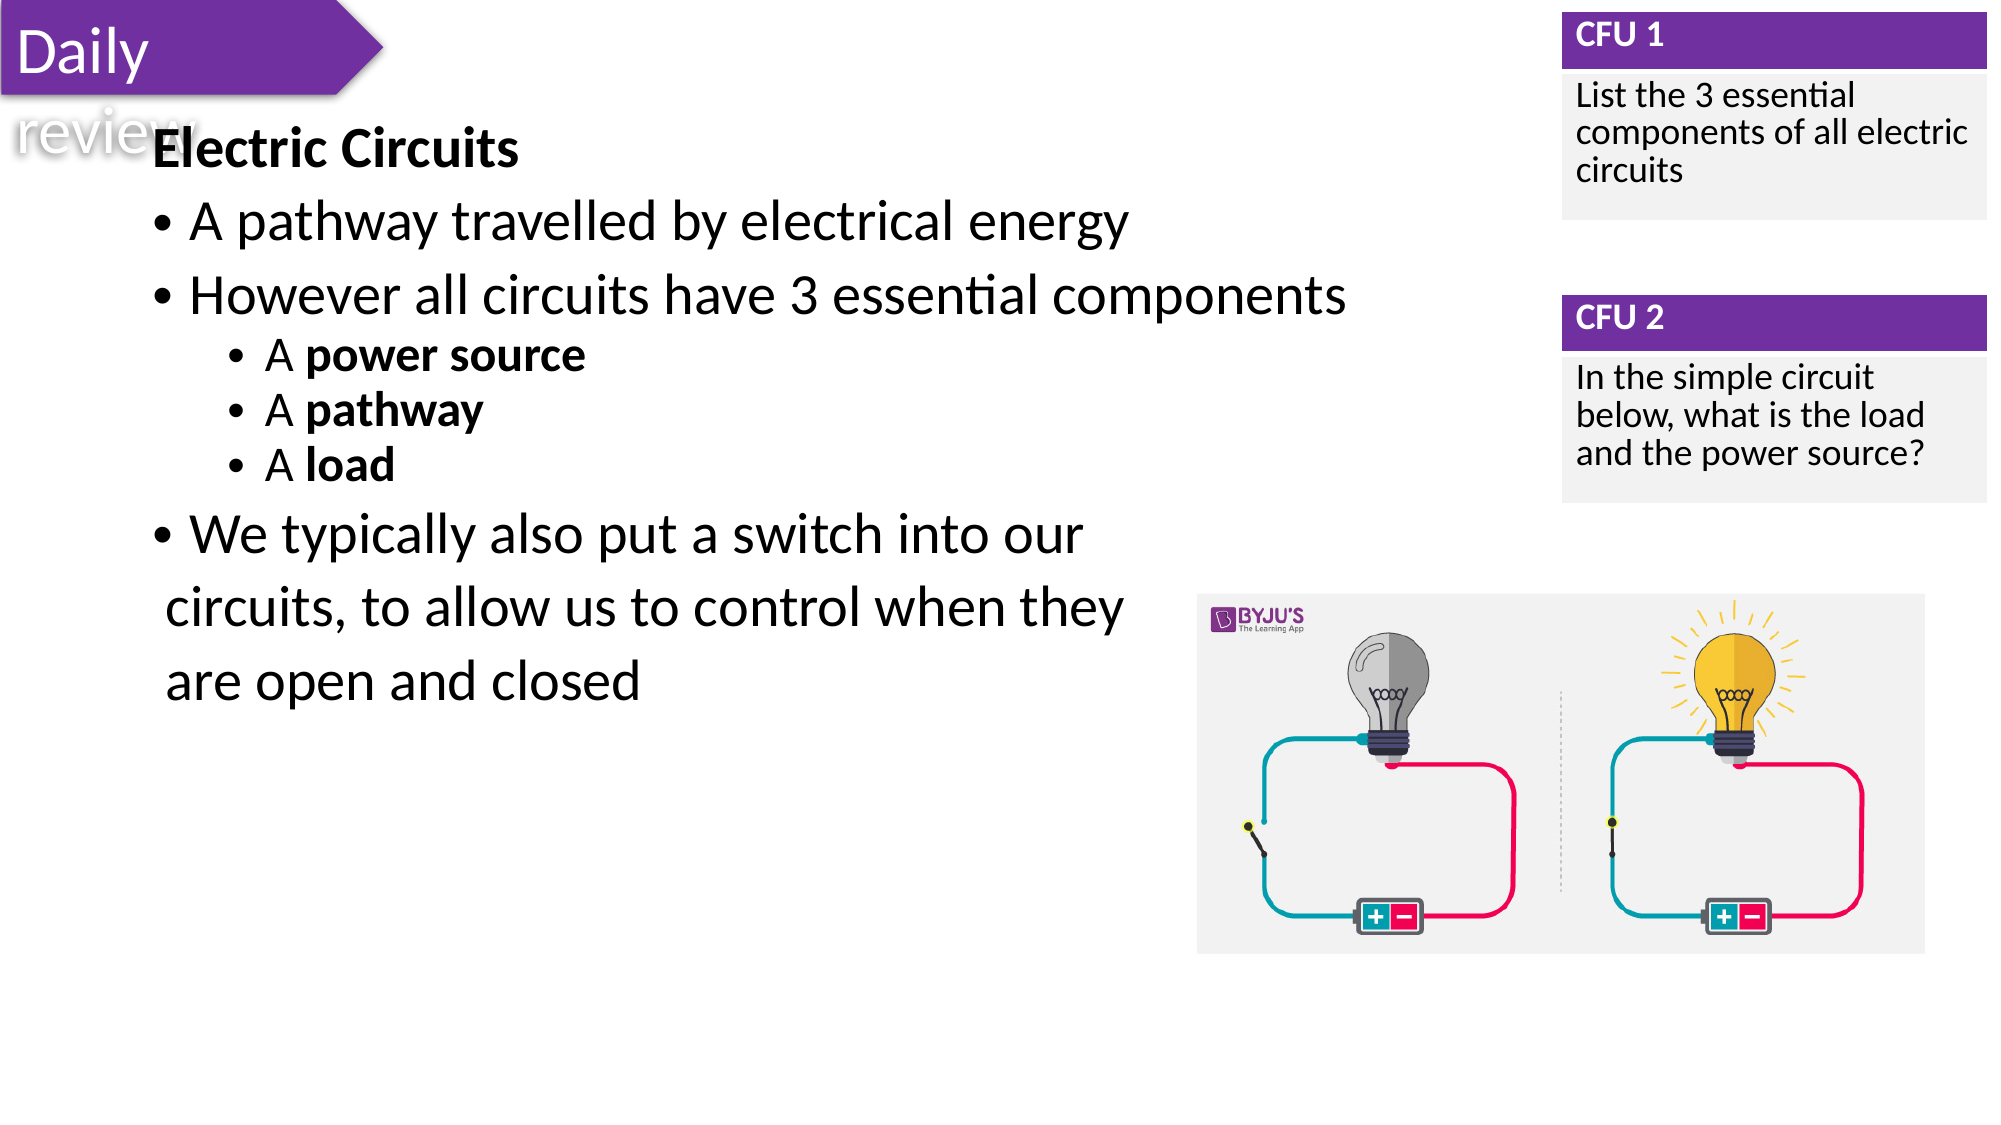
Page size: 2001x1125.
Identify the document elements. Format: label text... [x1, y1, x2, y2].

table_cell List the 3 essential components of all electric circuits [1562, 74, 1987, 220]
list Electric Circuits A pathway travelled by electrical energy However all circuits have 3 essential components A power source A pathway A load We typically also put a switch into our circuits, to allow us to control when they are open and closed [137, 118, 1542, 921]
text_box Daily review [1, 0, 384, 95]
picture [1192, 588, 1930, 957]
table_header CFU 1 [1562, 12, 1987, 69]
table_cell In the simple circuit below, what is the load and the power source? [1562, 357, 1987, 503]
table_header CFU 2 [1562, 295, 1987, 351]
